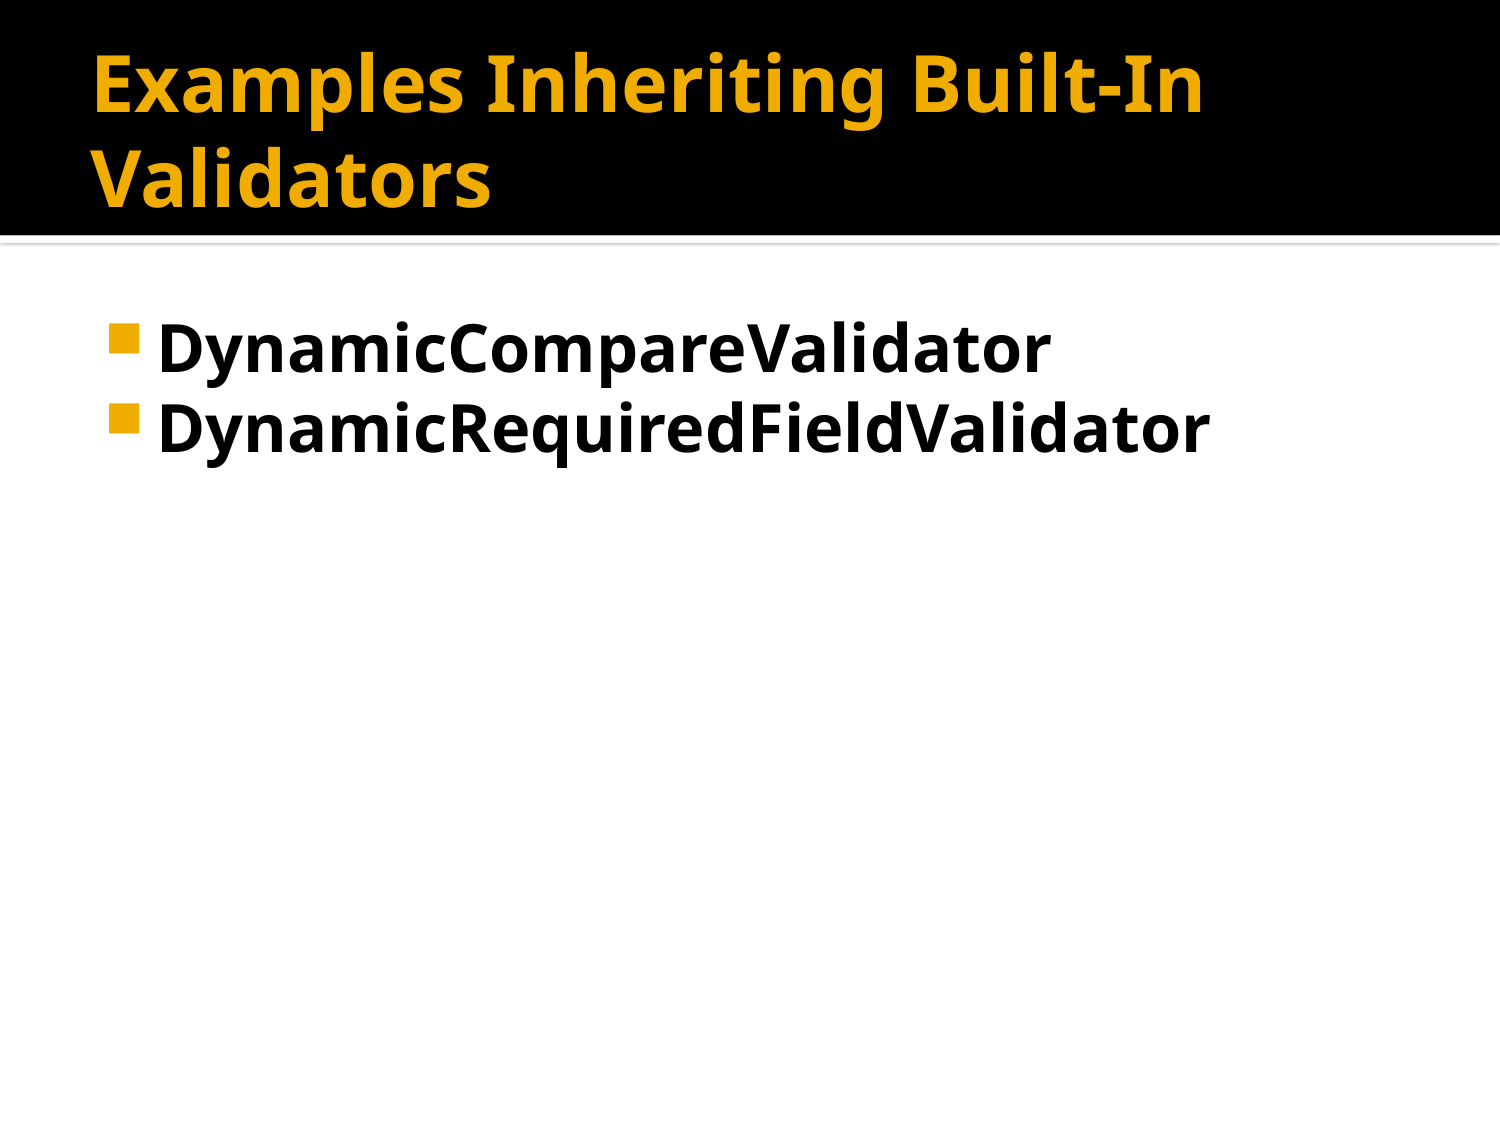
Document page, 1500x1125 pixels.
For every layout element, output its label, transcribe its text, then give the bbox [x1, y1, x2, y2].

list DynamicCompareValidator DynamicRequiredFieldValidator [75, 291, 1425, 1050]
title Examples Inheriting Built-In Validators [75, 25, 1425, 231]
